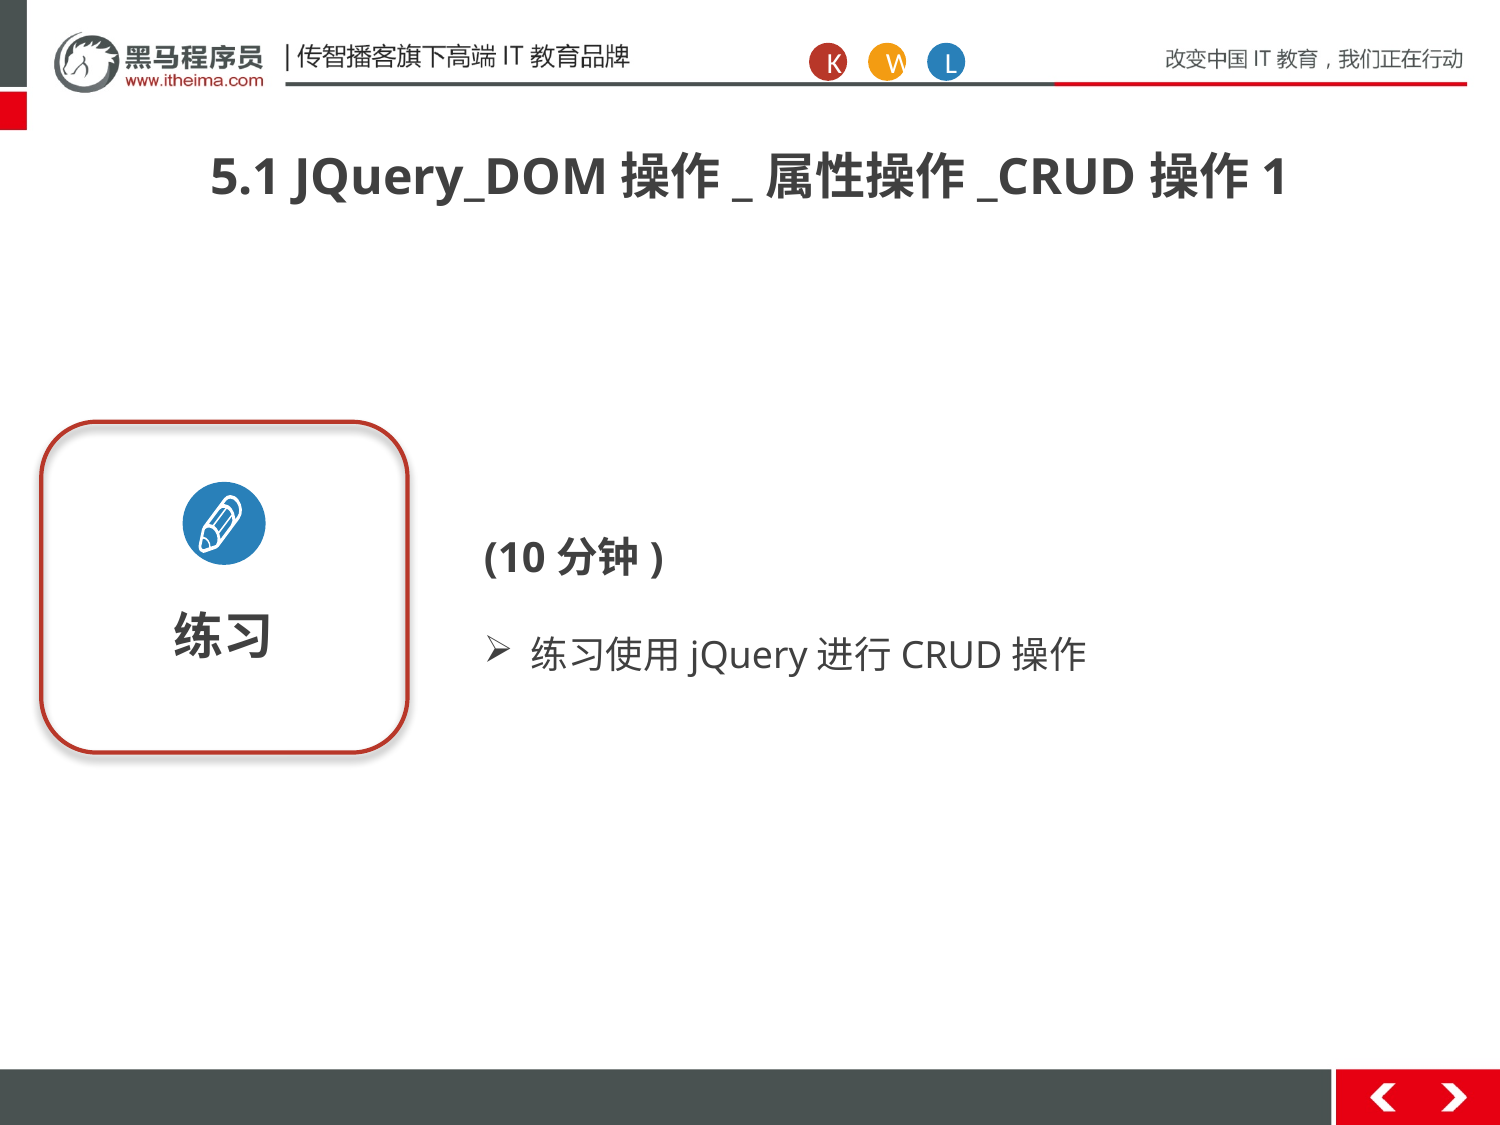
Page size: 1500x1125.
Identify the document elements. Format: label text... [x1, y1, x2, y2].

picture [0, 209, 1500, 1125]
text_box L [925, 40, 968, 83]
text_box 5.1 JQuery_DOM操作_属性操作_CRUD操作1 [0, 137, 1500, 209]
text_box W [866, 40, 909, 83]
picture [0, 0, 1500, 137]
text_box (10分钟) 练习使用jQuery进行CRUD操作 [469, 523, 1344, 684]
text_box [41, 421, 408, 753]
text_box K [806, 40, 850, 83]
